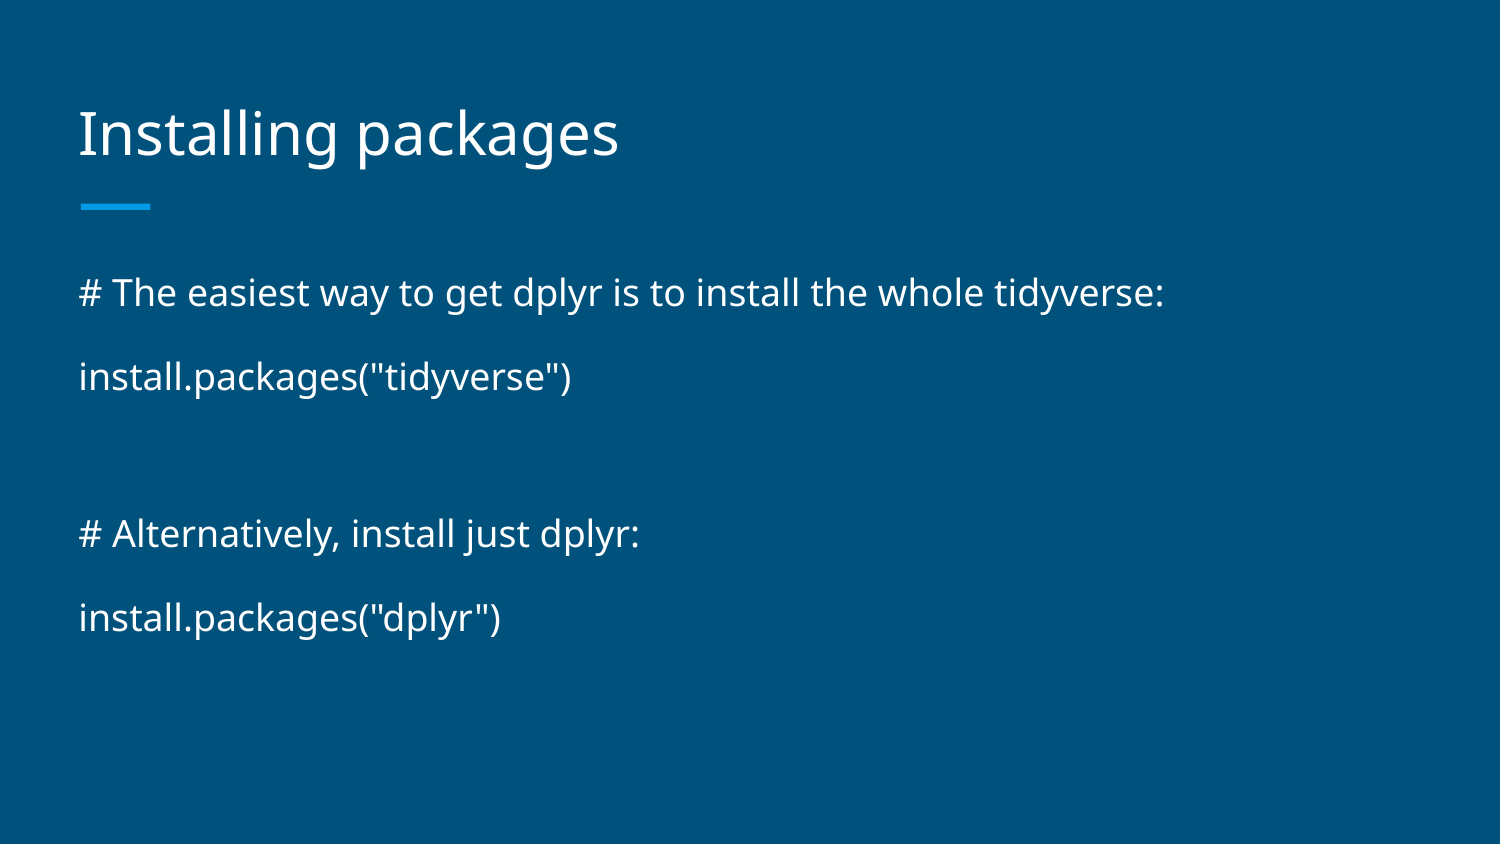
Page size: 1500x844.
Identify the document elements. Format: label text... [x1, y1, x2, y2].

text_box # The easiest way to get dplyr is to install the whole tidyverse: install.packages("tidyverse") # Alternatively, install just dplyr: install.packages("dplyr") [63, 244, 1437, 750]
text_box Installing packages [63, 75, 1437, 188]
